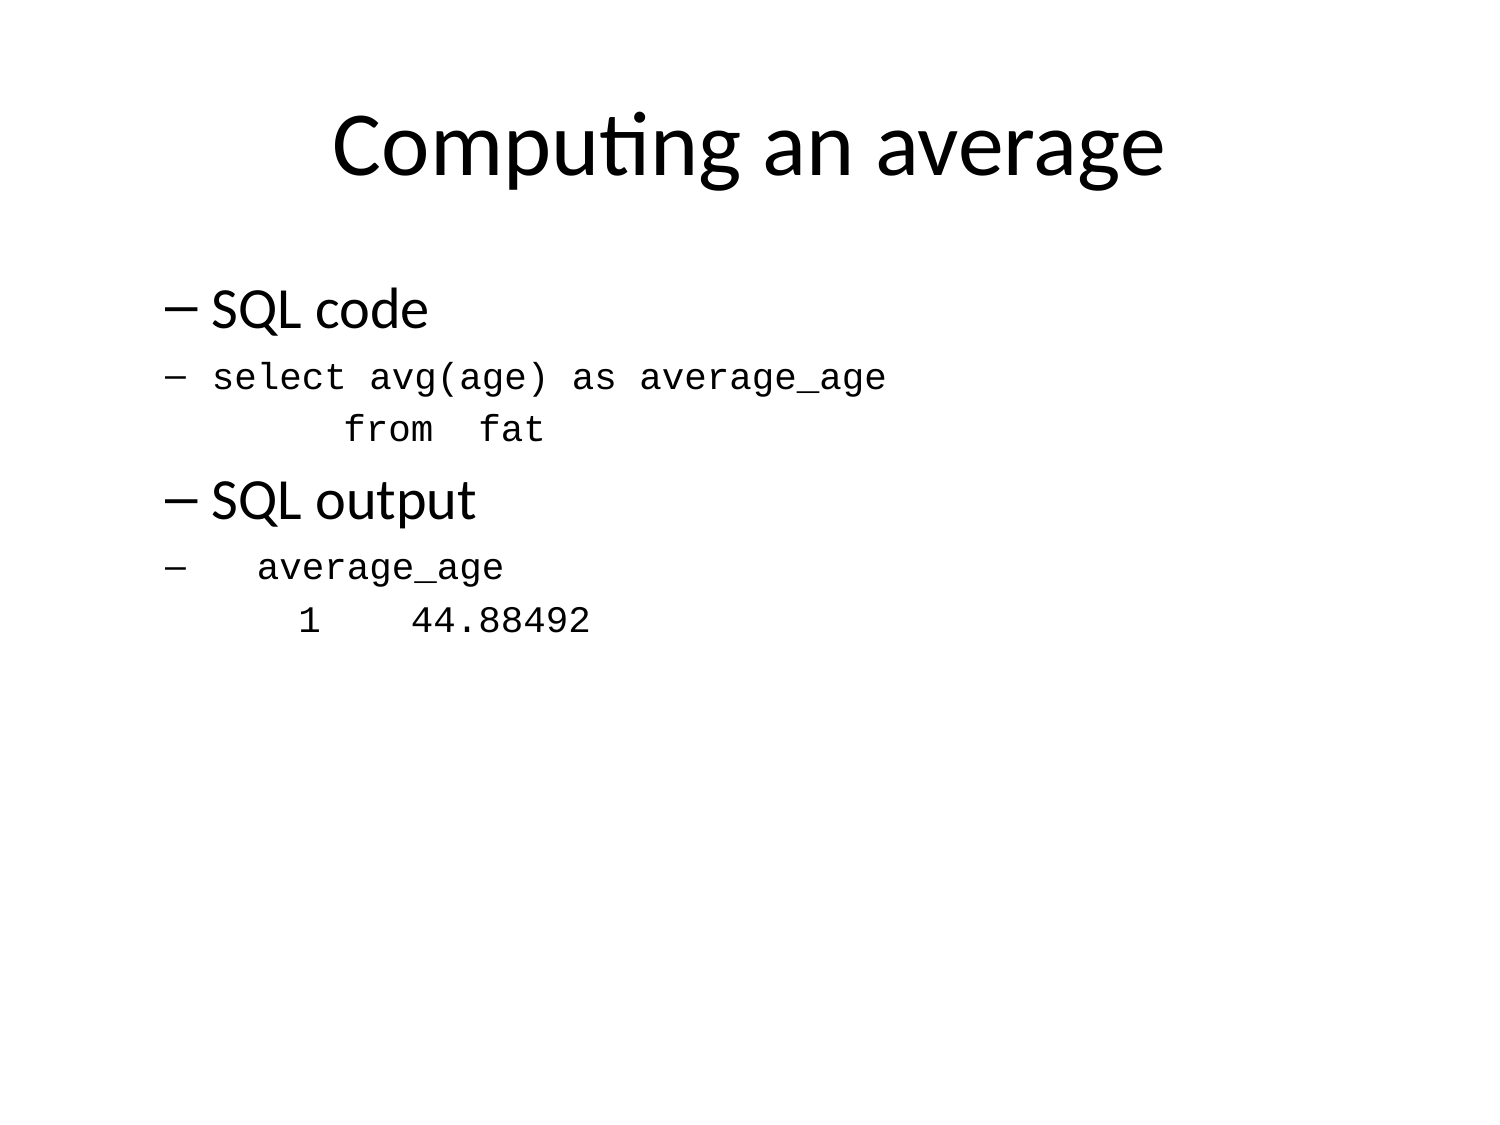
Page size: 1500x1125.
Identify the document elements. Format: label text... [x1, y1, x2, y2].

list SQL code select avg(age) as average_age from fat SQL output average_age 1 44.88492 [75, 262, 1425, 1005]
title Computing an average [75, 45, 1425, 233]
